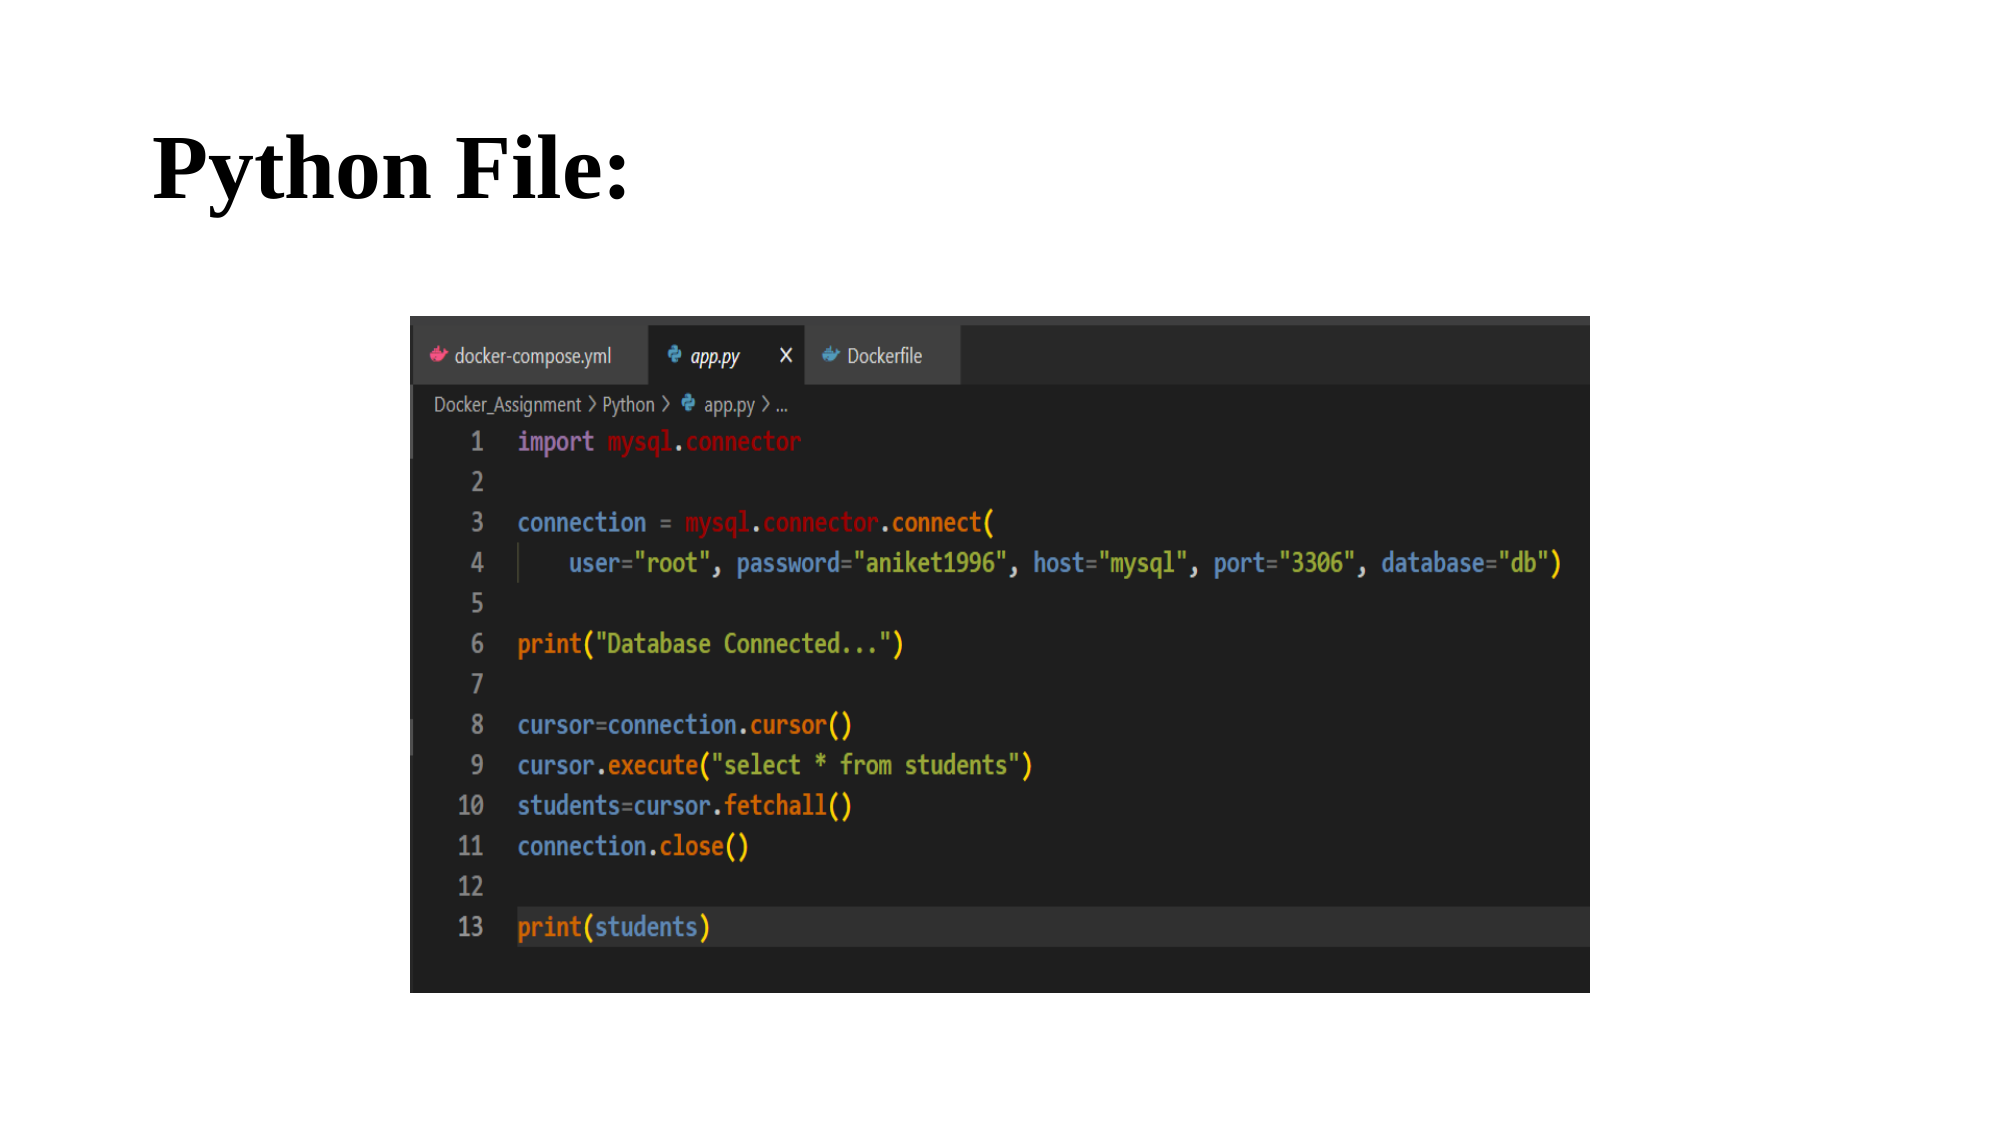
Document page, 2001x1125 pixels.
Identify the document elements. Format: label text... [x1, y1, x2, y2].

title Python File: [137, 59, 1863, 278]
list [410, 316, 1590, 993]
